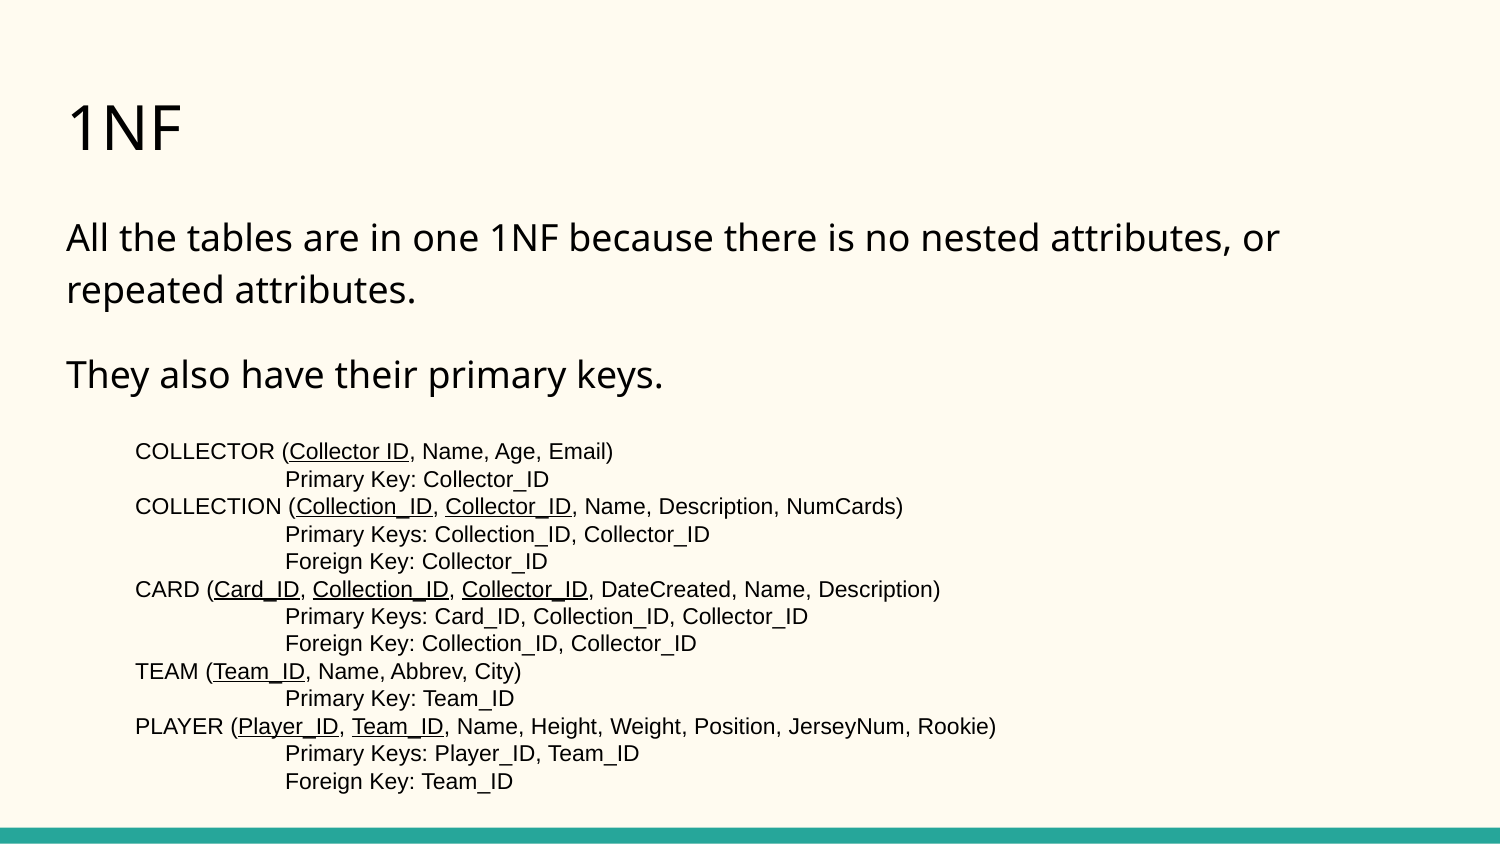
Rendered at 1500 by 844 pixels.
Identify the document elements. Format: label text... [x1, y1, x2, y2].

list All the tables are in one 1NF because there is no nested attributes, or repeated attributes. They also have their primary keys. [51, 192, 1449, 750]
text_box COLLECTOR (Collector ID, Name, Age, Email) Primary Key: Collector_ID COLLECTION (Collection_ID, Collector_ID, Name, Description, NumCards) Primary Keys: Collection_ID, Collector_ID Foreign Key: Collector_ID CARD (Card_ID, Collection_ID, Collector_ID, DateCreated, Name, Description) Primary Keys: Card_ID, Collection_ID, Collector_ID Foreign Key: Collection_ID, Collector_ID TEAM (Team_ID, Name, Abbrev, City) Primary Key: Team_ID PLAYER (Player_ID, Team_ID, Name, Height, Weight, Position, JerseyNum, Rookie) Primary Keys: Player_ID, Team_ID Foreign Key: Team_ID [120, 421, 1294, 810]
title 1NF [51, 72, 1449, 174]
